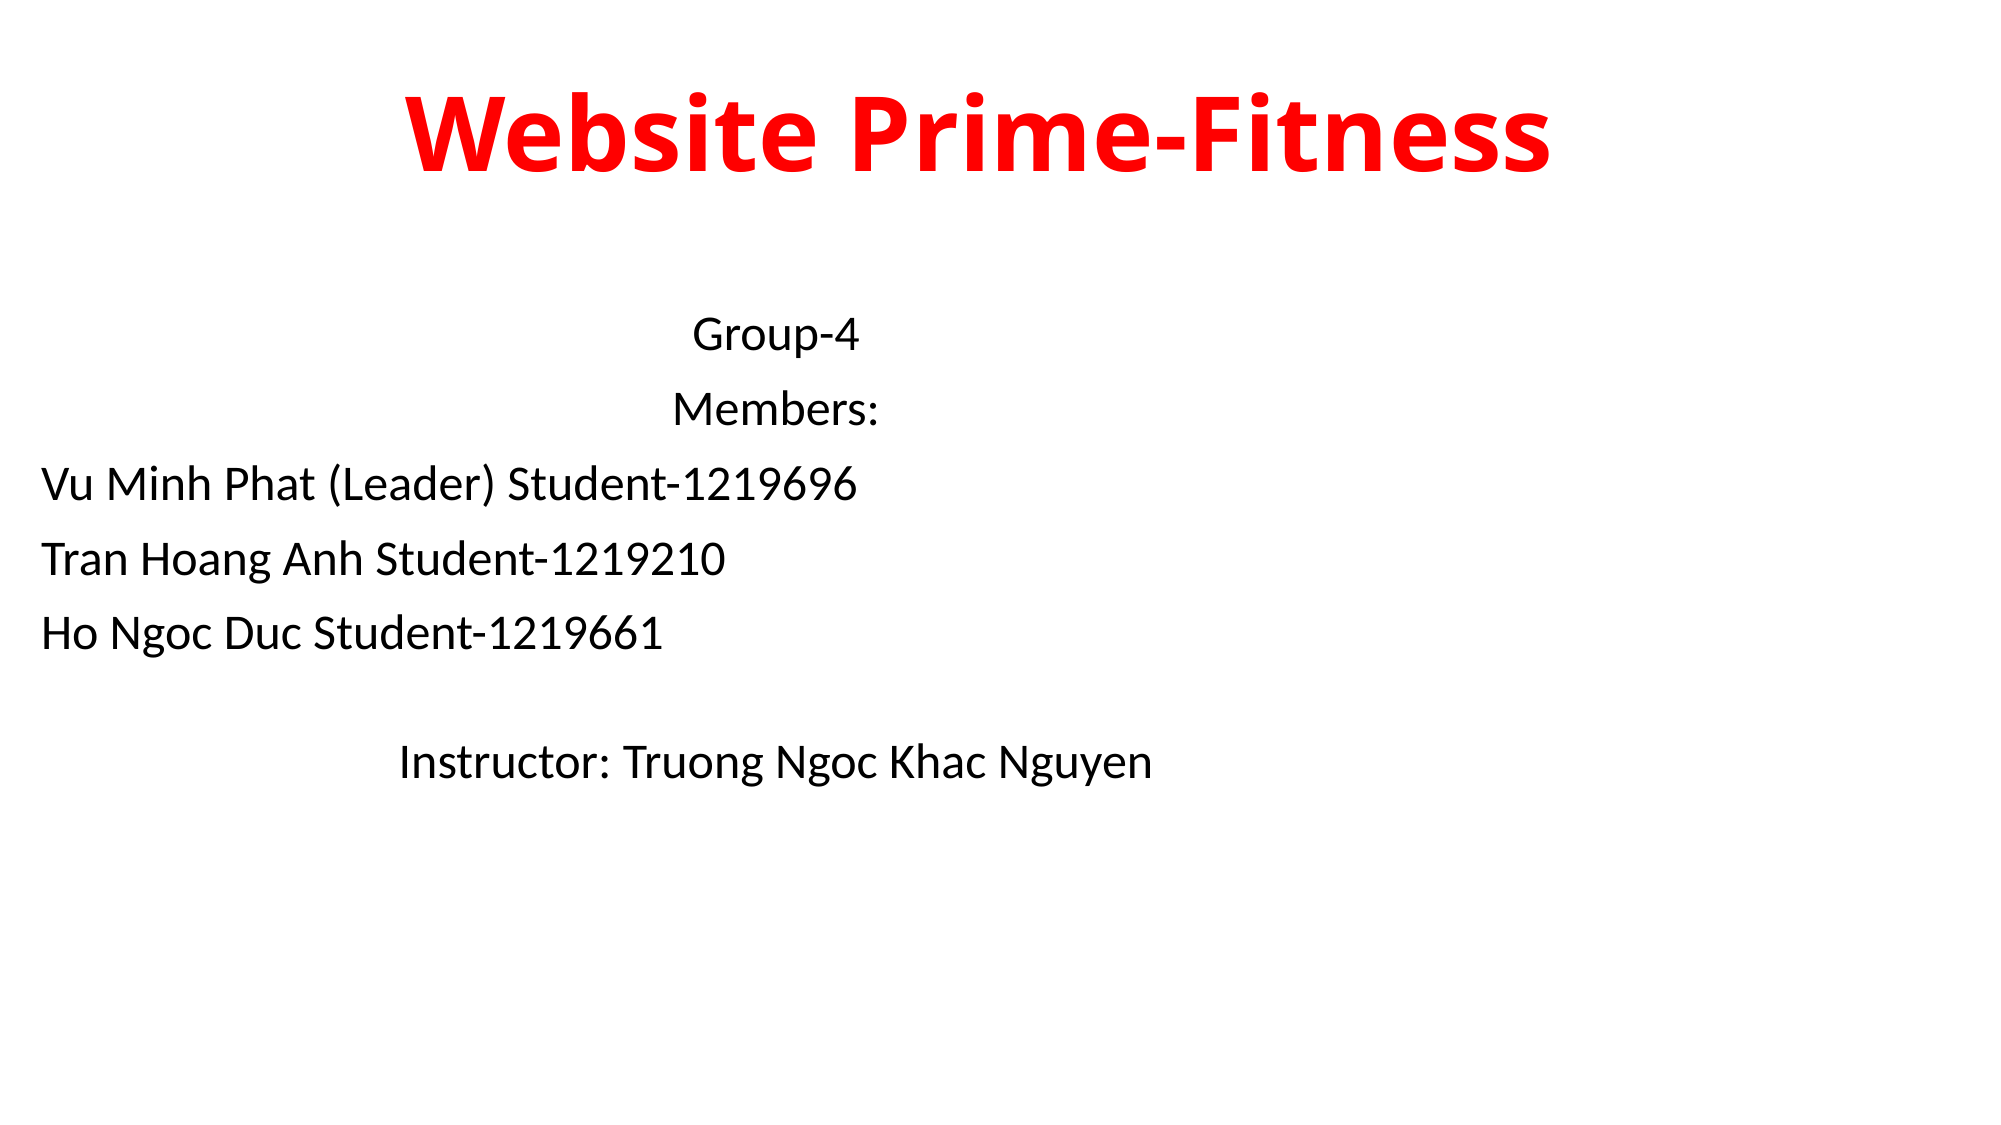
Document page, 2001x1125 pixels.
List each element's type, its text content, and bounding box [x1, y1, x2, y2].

subtitle Group-4 Members: Vu Minh Phat (Leader) Student-1219696 Tran Hoang Anh Student-1219210 Ho Ngoc Duc Student-1219661 Instructor: Truong Ngoc Khac Nguyen [26, 299, 1527, 797]
title Website Prime-Fitness [229, 73, 1730, 202]
